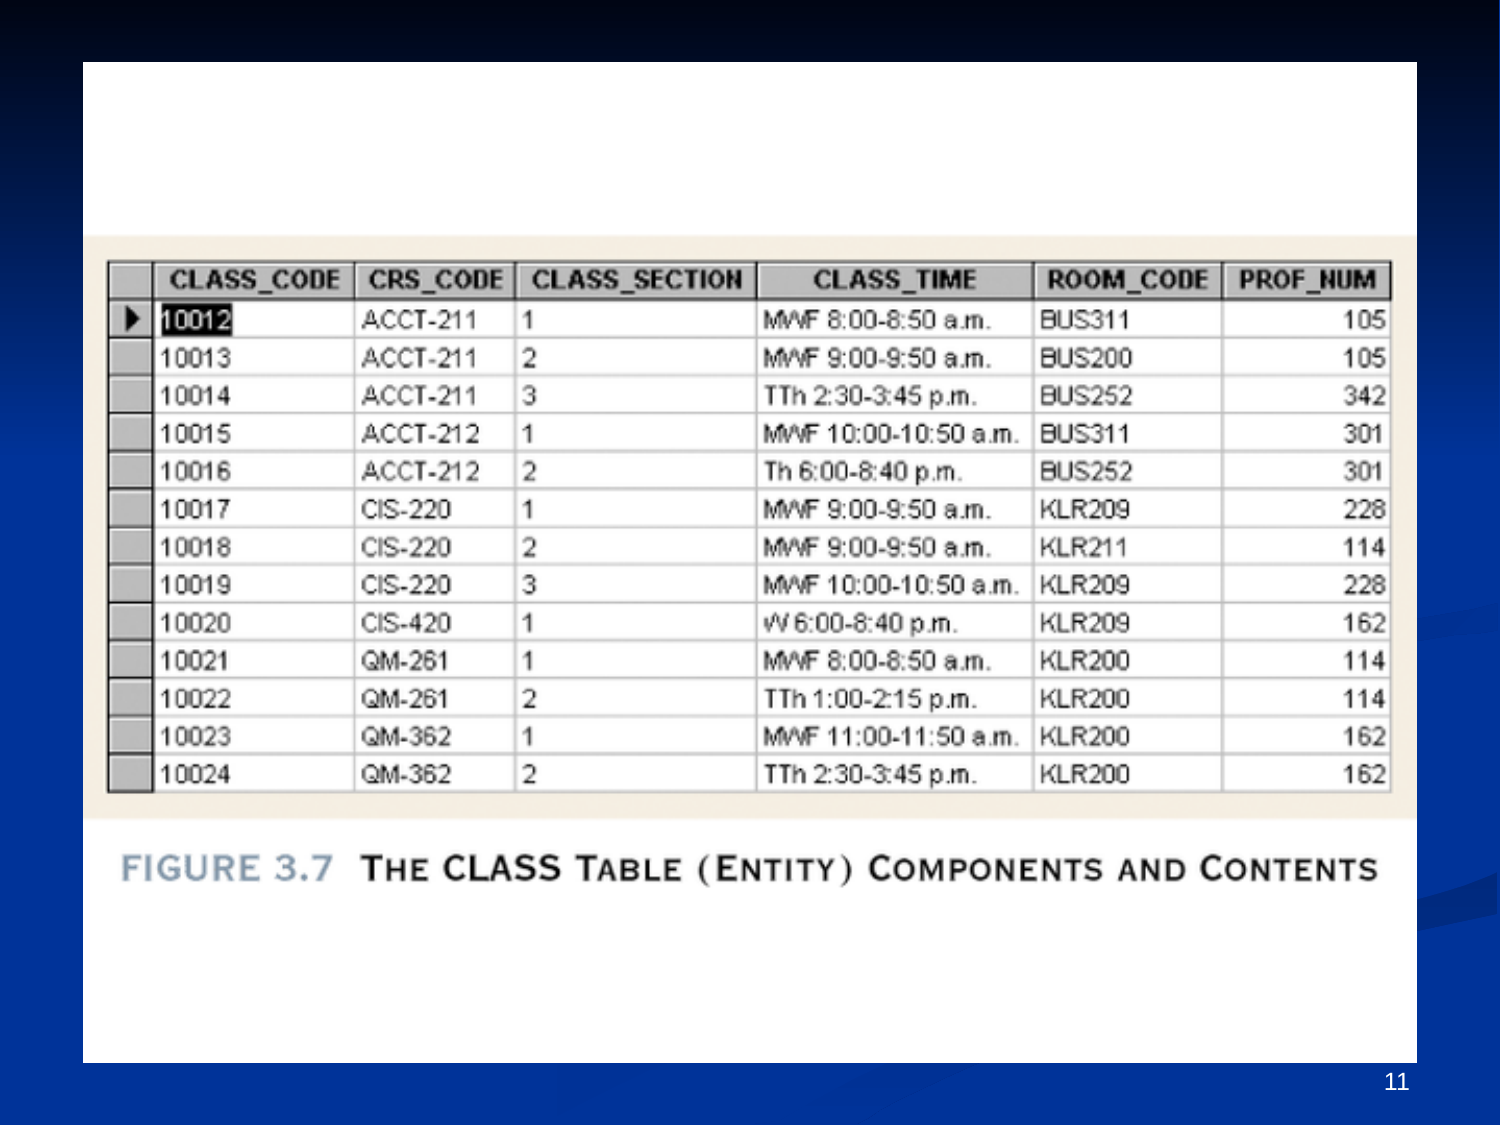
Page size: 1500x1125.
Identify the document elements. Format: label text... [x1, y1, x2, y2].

slide_number 11 [1074, 1025, 1425, 1104]
picture [83, 62, 1417, 1063]
